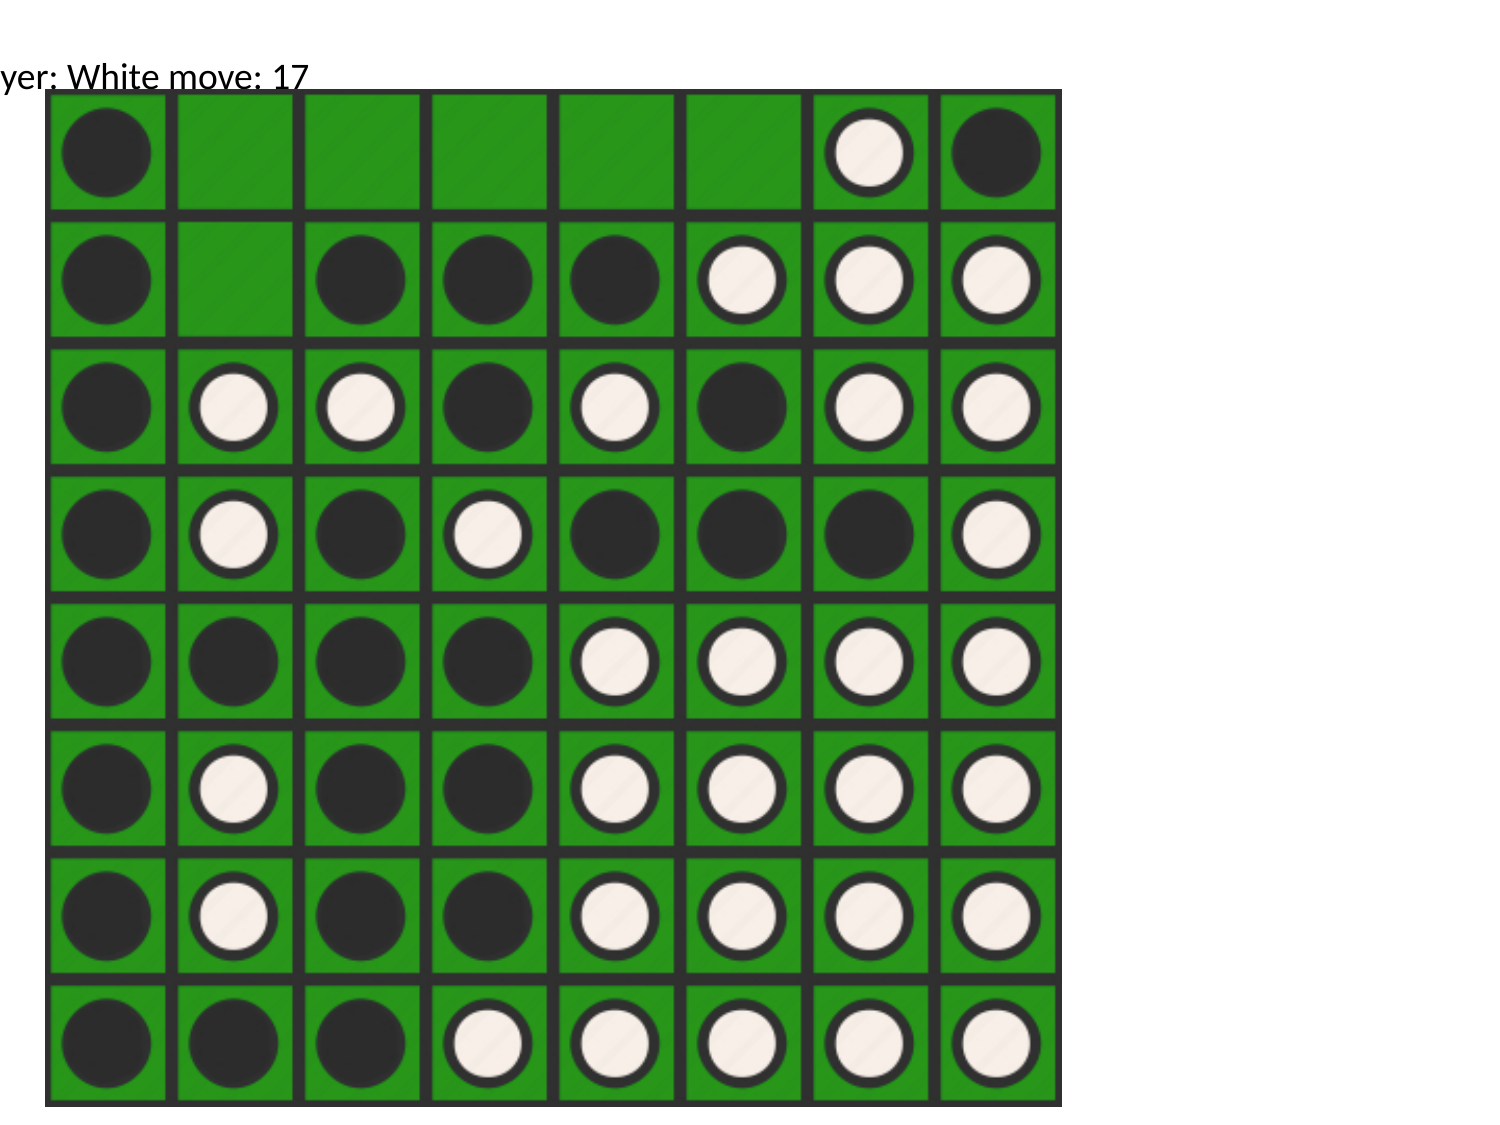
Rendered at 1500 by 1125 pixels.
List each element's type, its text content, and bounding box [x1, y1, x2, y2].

picture [44, 89, 1062, 1107]
text_box turn: 56 player: White move: 17 [0, 44, 325, 105]
